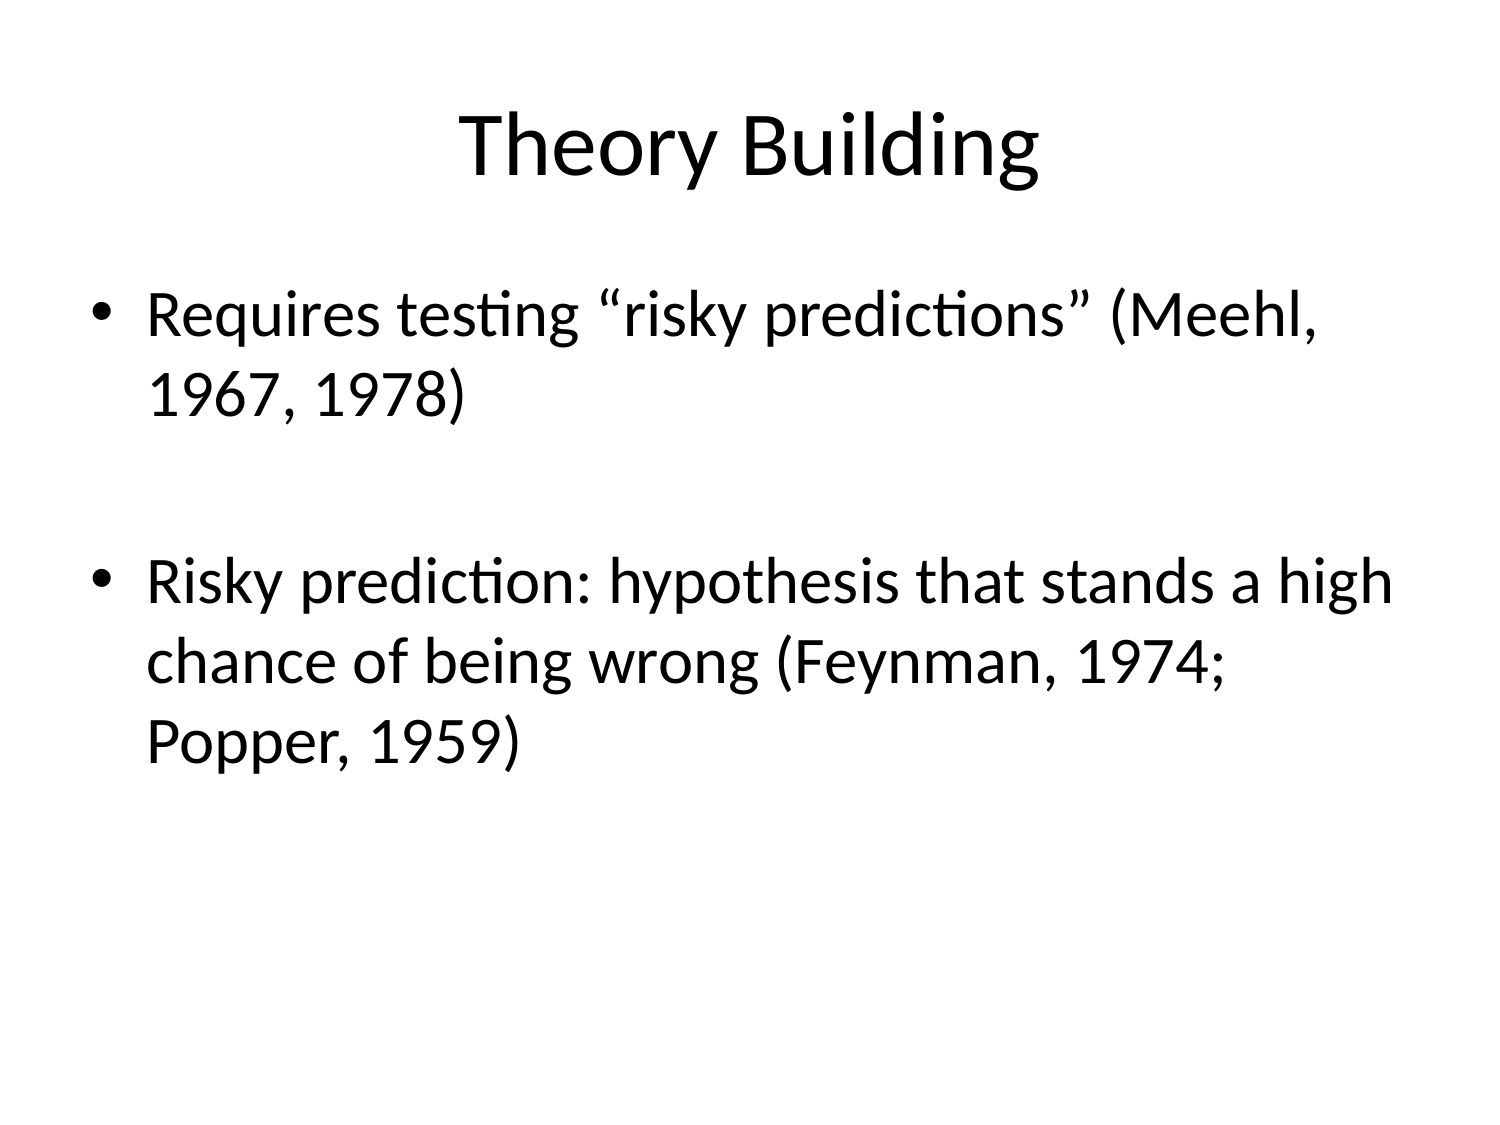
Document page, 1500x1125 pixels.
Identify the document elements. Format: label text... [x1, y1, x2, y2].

title Theory Building [75, 45, 1425, 233]
list Requires testing “risky predictions” (Meehl, 1967, 1978) Risky prediction: hypothesis that stands a high chance of being wrong (Feynman, 1974; Popper, 1959) [75, 262, 1450, 1063]
